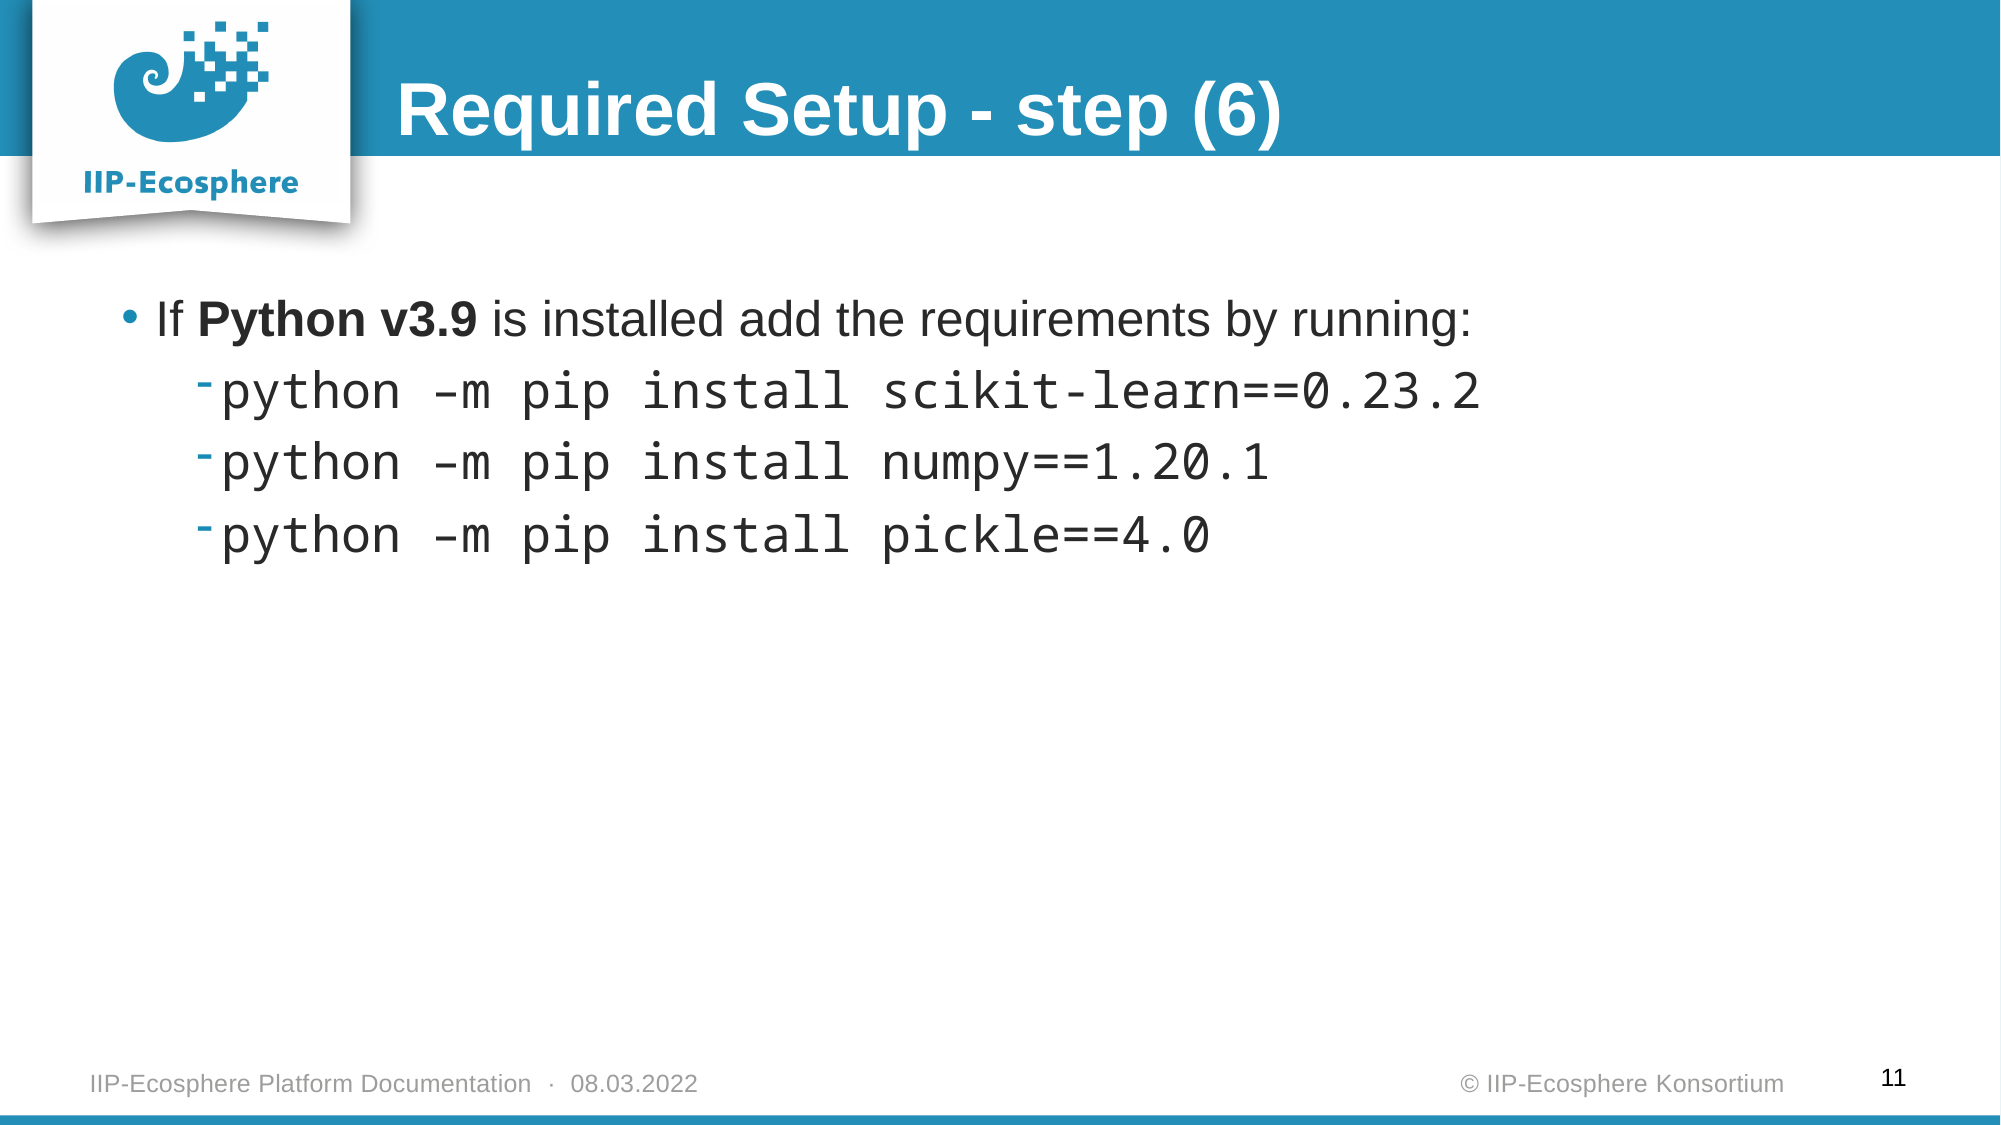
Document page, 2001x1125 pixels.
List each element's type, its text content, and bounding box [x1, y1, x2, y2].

list If Python v3.9 is installed add the requirements by running: python –m pip install scikit-learn==0.23.2 python –m pip install numpy==1.20.1 python –m pip install pickle==4.0 [106, 266, 1902, 1017]
list Required Setup - step (6) [388, 43, 1964, 158]
picture [41, 6, 341, 203]
